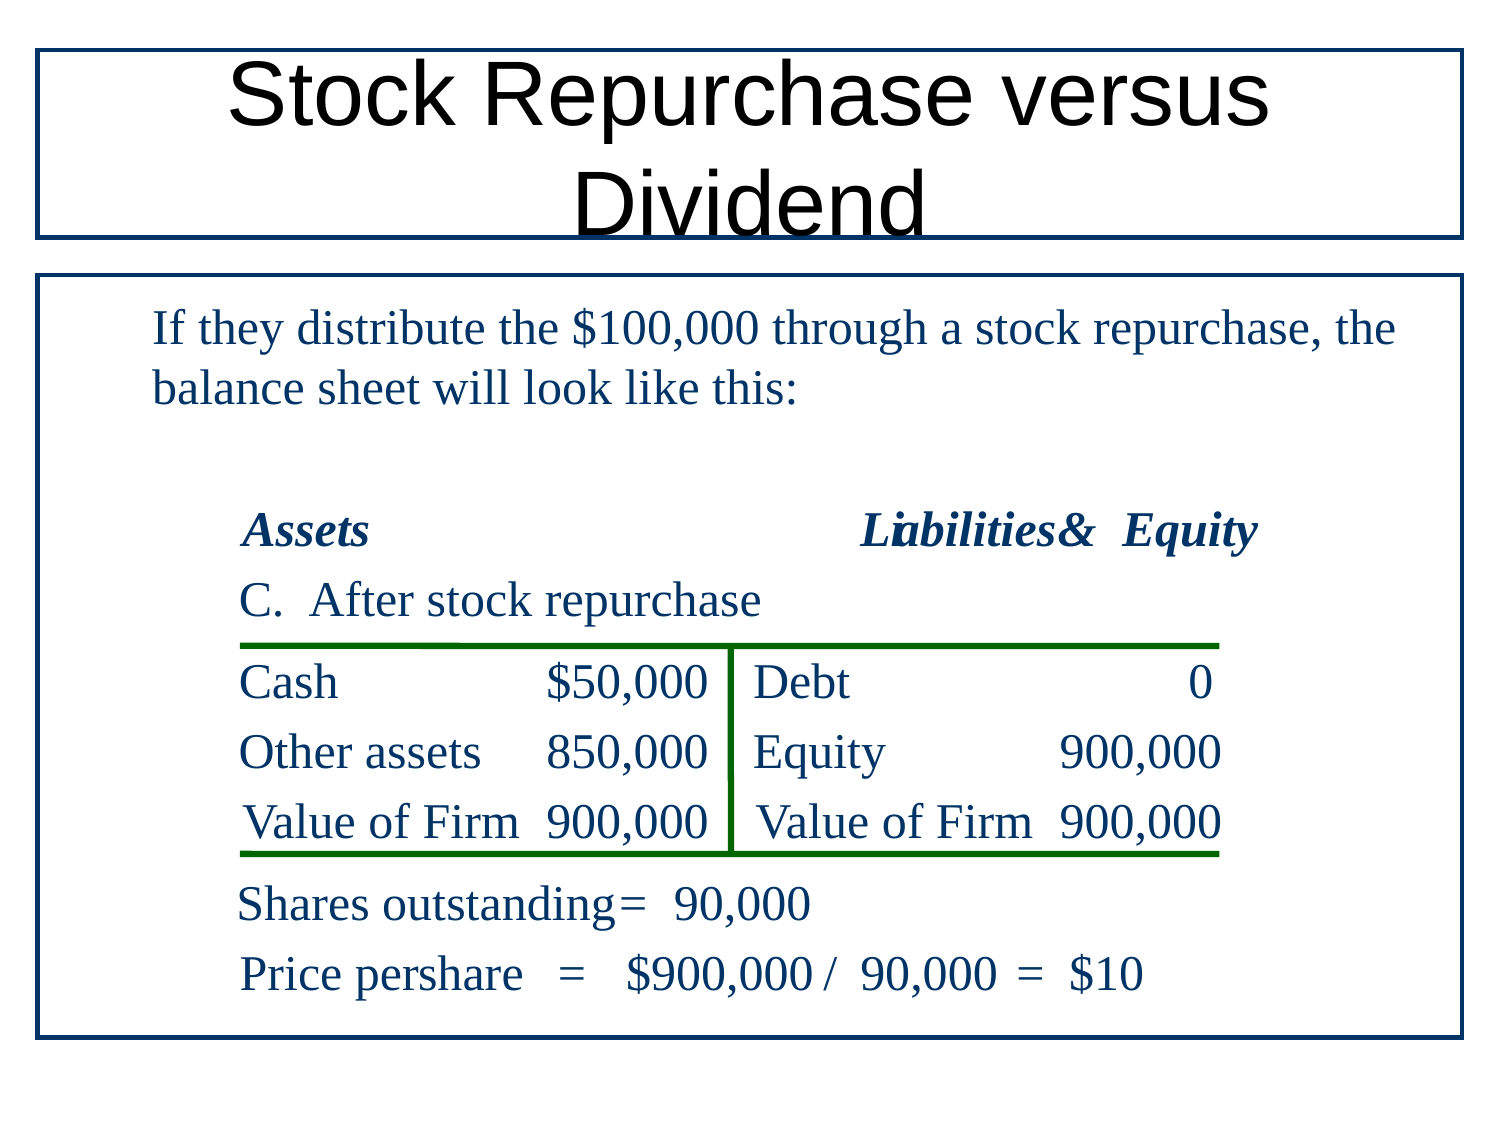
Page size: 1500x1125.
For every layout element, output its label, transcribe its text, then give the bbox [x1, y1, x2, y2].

text_box [112, 1024, 425, 1100]
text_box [236, 496, 1259, 1001]
text_box If they distribute the $100,000 through a stock repurchase, the balance sheet will look like this: [137, 287, 1413, 423]
title Stock Repurchase versus Dividend [37, 49, 1463, 238]
text_box [37, 274, 1463, 1038]
text_box [512, 1024, 988, 1100]
